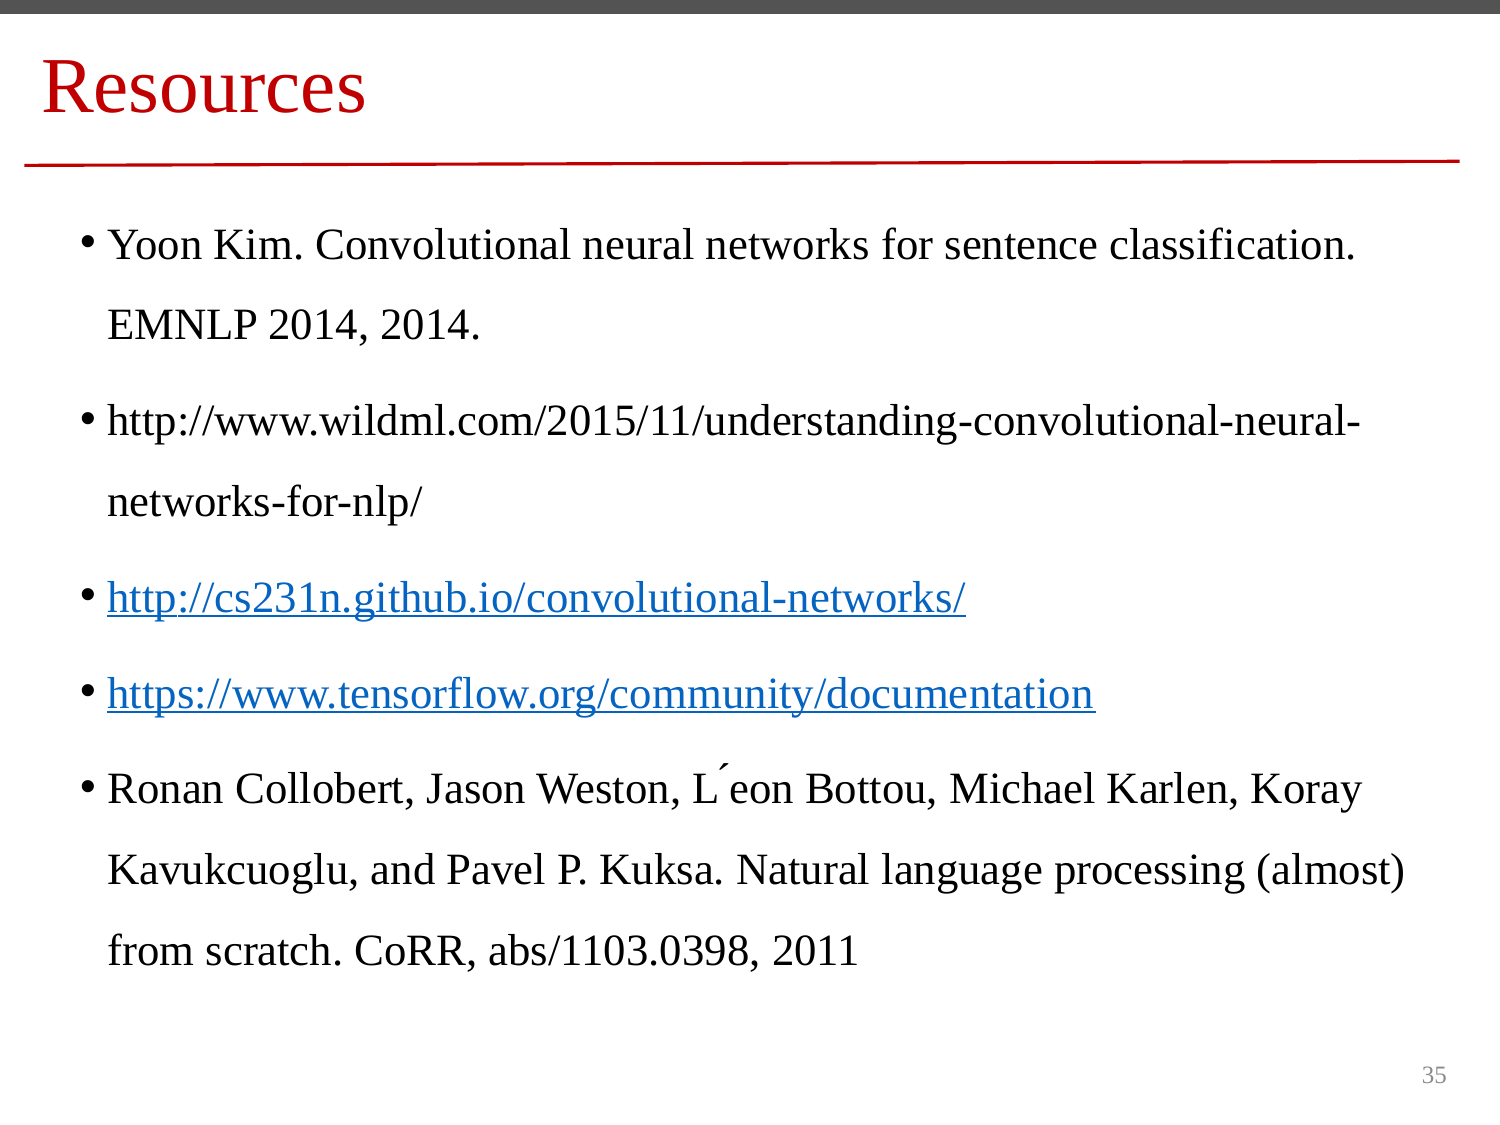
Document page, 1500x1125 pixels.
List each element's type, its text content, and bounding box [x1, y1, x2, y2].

slide_number 35 [1032, 1043, 1462, 1104]
title Resources [26, 13, 1320, 162]
list Yoon Kim. Convolutional neural networks for sentence classification. EMNLP 2014, 2014. http://www.wildml.com/2015/11/understanding-convolutional-neural-networks-for-nlp/ http://cs231n.github.io/convolutional-networks/ https://www.tensorflow.org/community/documentation Ronan Collobert, Jason Weston, L ́eon Bottou, Michael Karlen, Koray Kavukcuoglu, and Pavel P. Kuksa. Natural language processing (almost) from scratch. CoRR, abs/1103.0398, 2011 [64, 179, 1449, 990]
